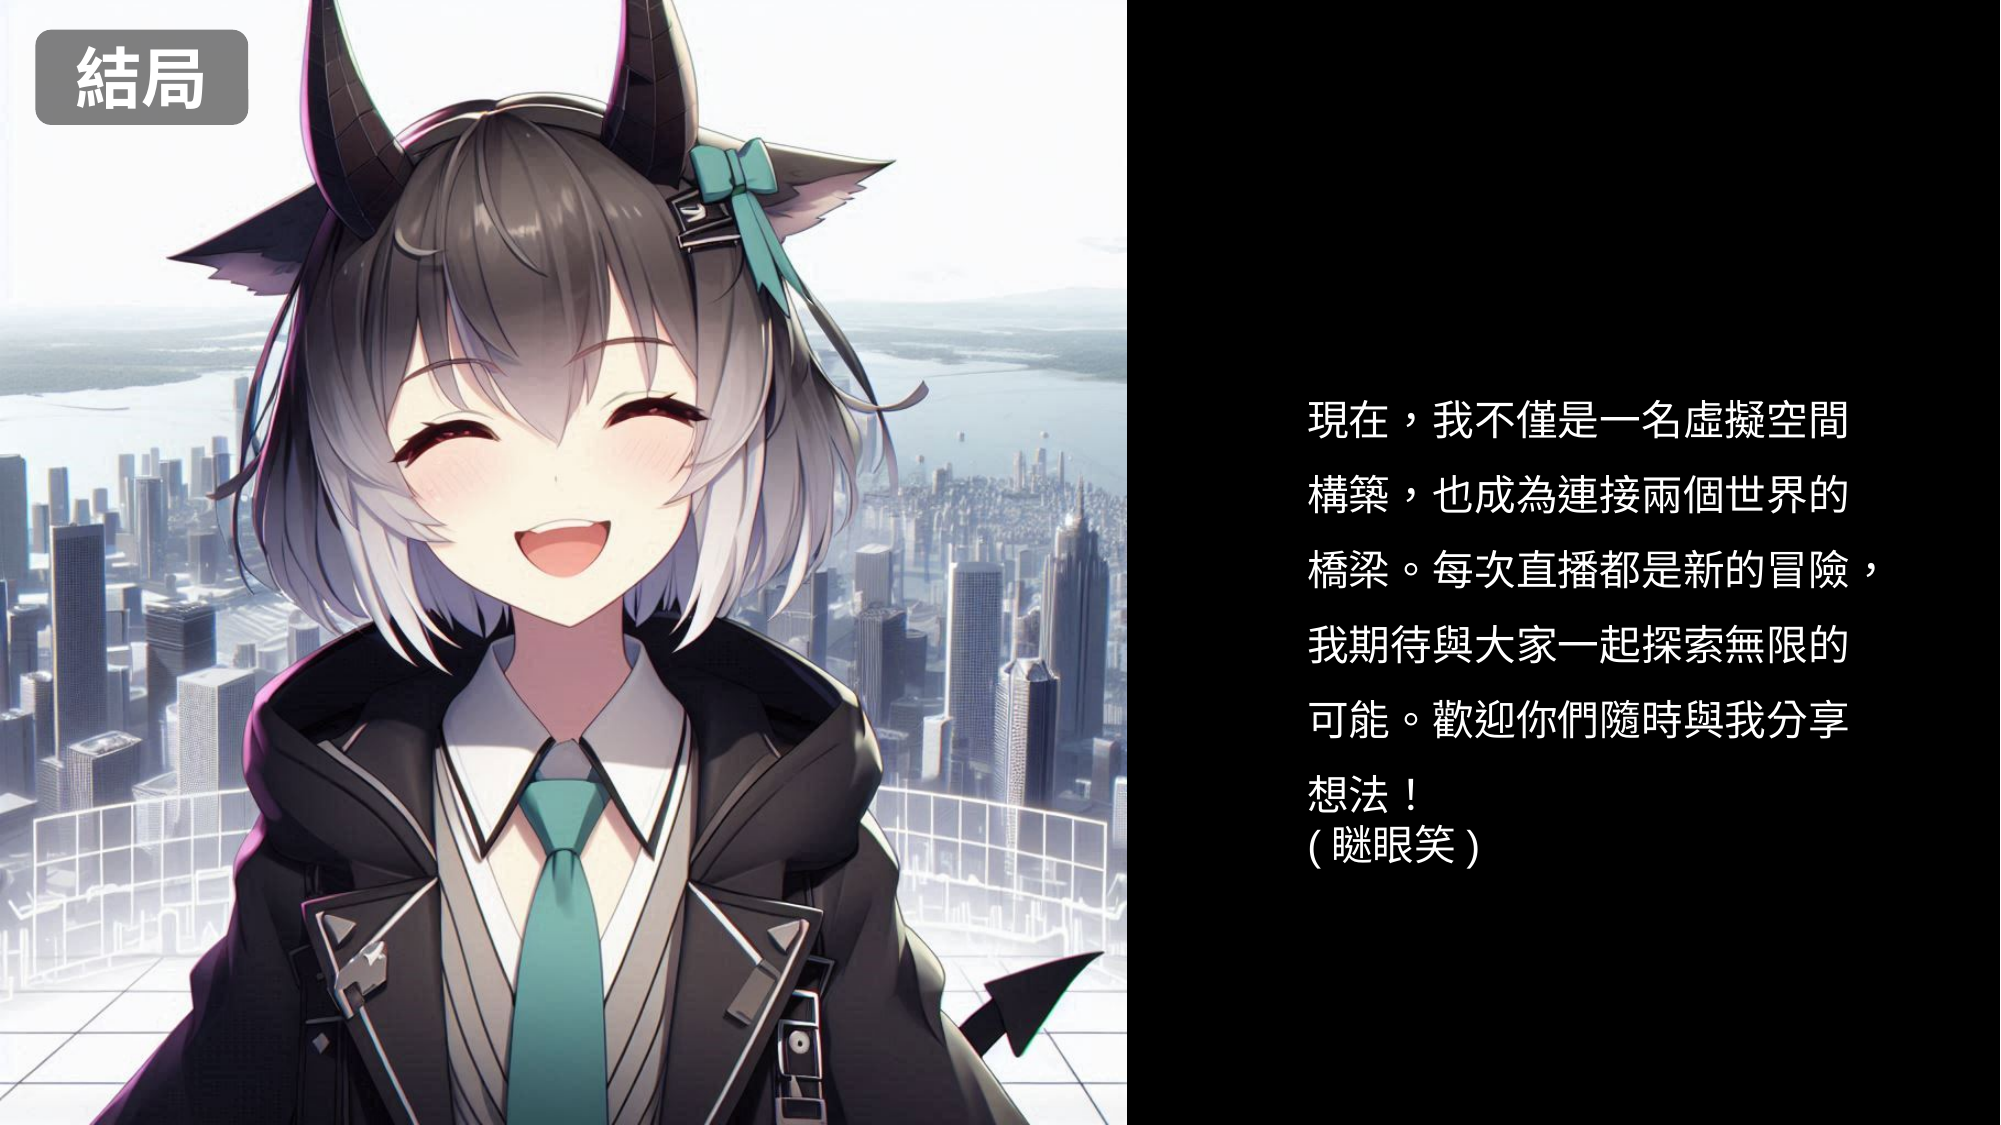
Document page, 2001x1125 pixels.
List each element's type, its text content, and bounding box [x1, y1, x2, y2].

picture [0, 0, 1127, 1125]
text_box 現在，我不僅是一名虛擬空間構築，也成為連接兩個世界的橋梁。每次直播都是新的冒險，我期待與大家一起探索無限的可能。歡迎你們隨時與我分享想法！ (瞇眼笑) [1292, 360, 1874, 921]
